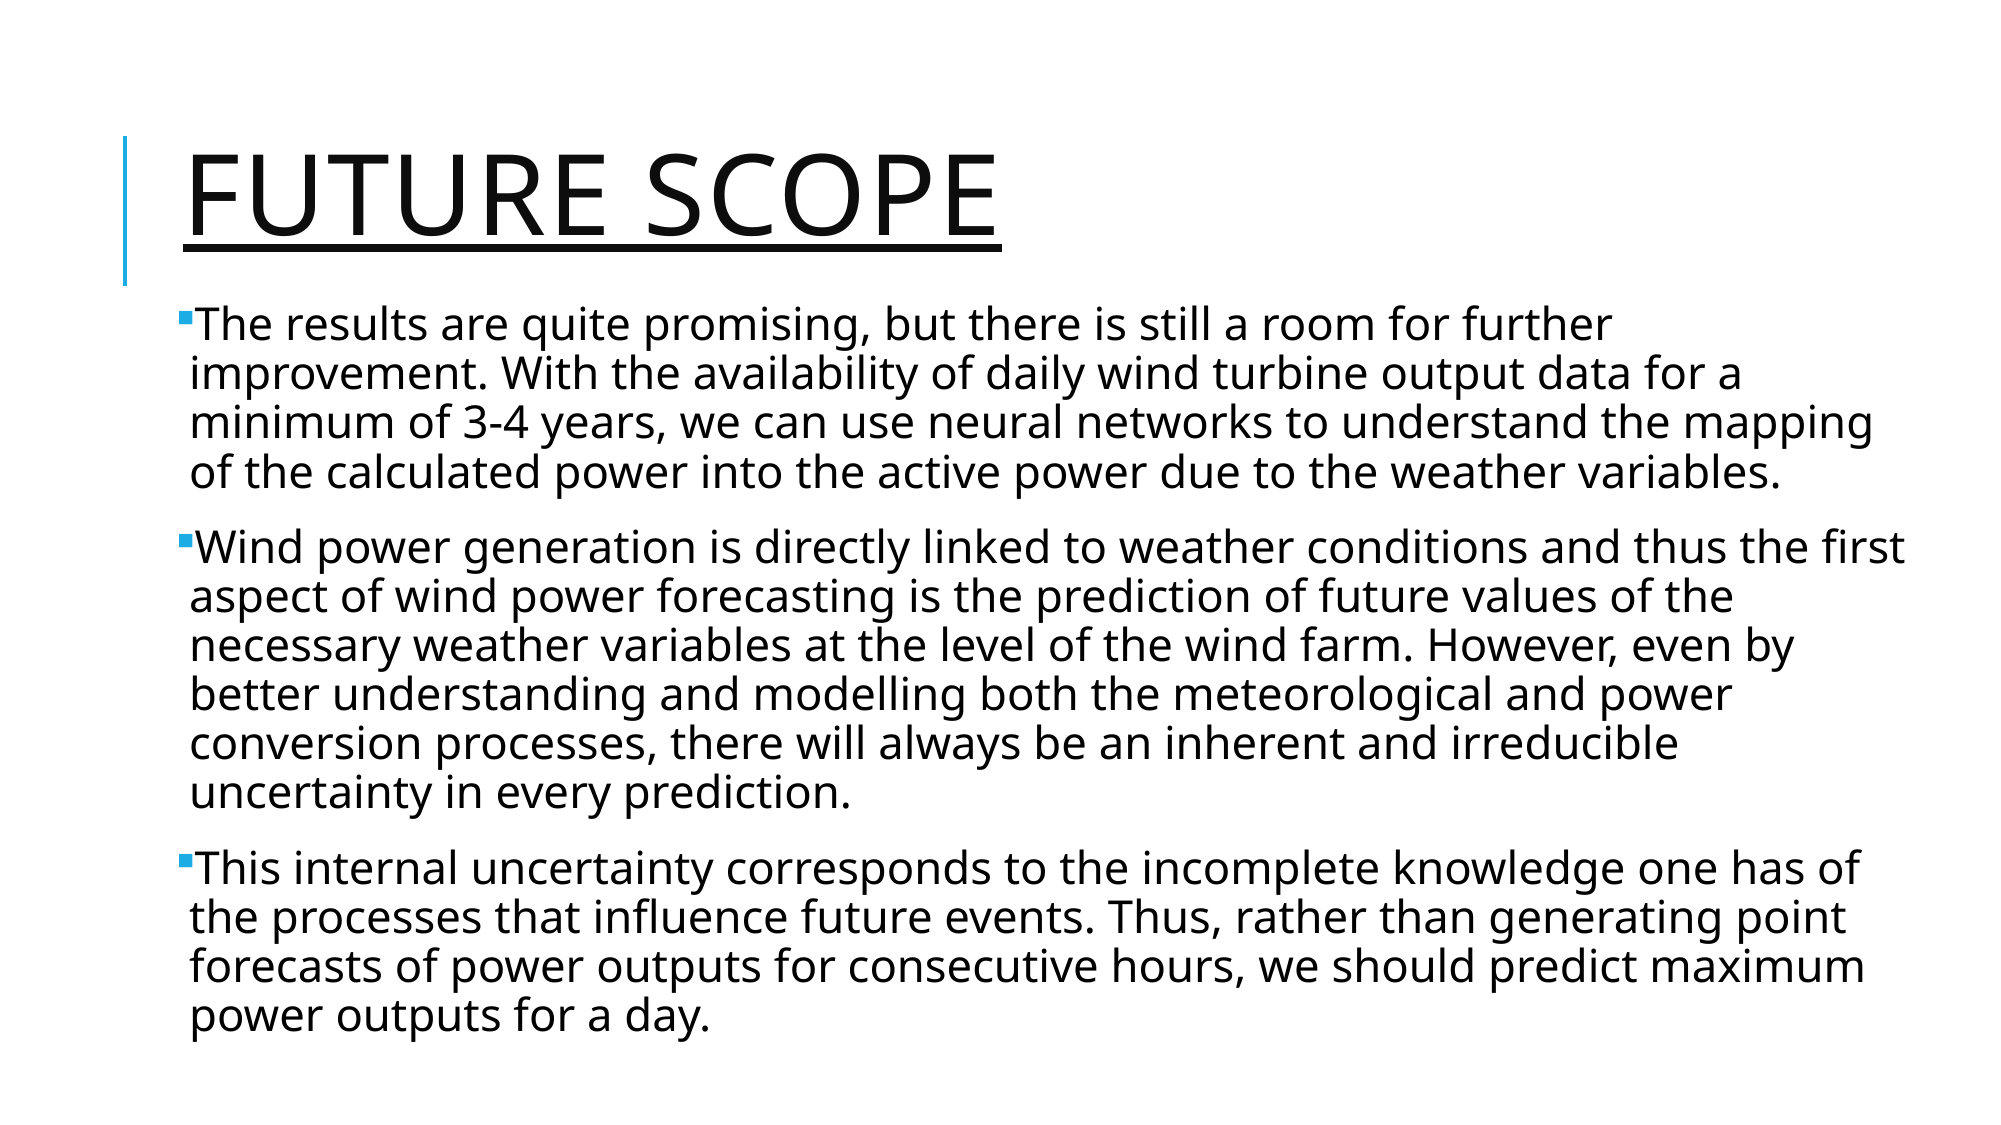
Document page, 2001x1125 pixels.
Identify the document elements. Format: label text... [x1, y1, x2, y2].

list The results are quite promising, but there is still a room for further improvement. With the availability of daily wind turbine output data for a minimum of 3-4 years, we can use neural networks to understand the mapping of the calculated power into the active power due to the weather variables. Wind power generation is directly linked to weather conditions and thus the first aspect of wind power forecasting is the prediction of future values of the necessary weather variables at the level of the wind farm. However, even by better understanding and modelling both the meteorological and power conversion processes, there will always be an inherent and irreducible uncertainty in every prediction. This internal uncertainty corresponds to the incomplete knowledge one has of the processes that influence future events. Thus, rather than generating point forecasts of power outputs for consecutive hours, we should predict maximum power outputs for a day. [168, 294, 1921, 1061]
title Future Scope [168, 79, 1763, 294]
